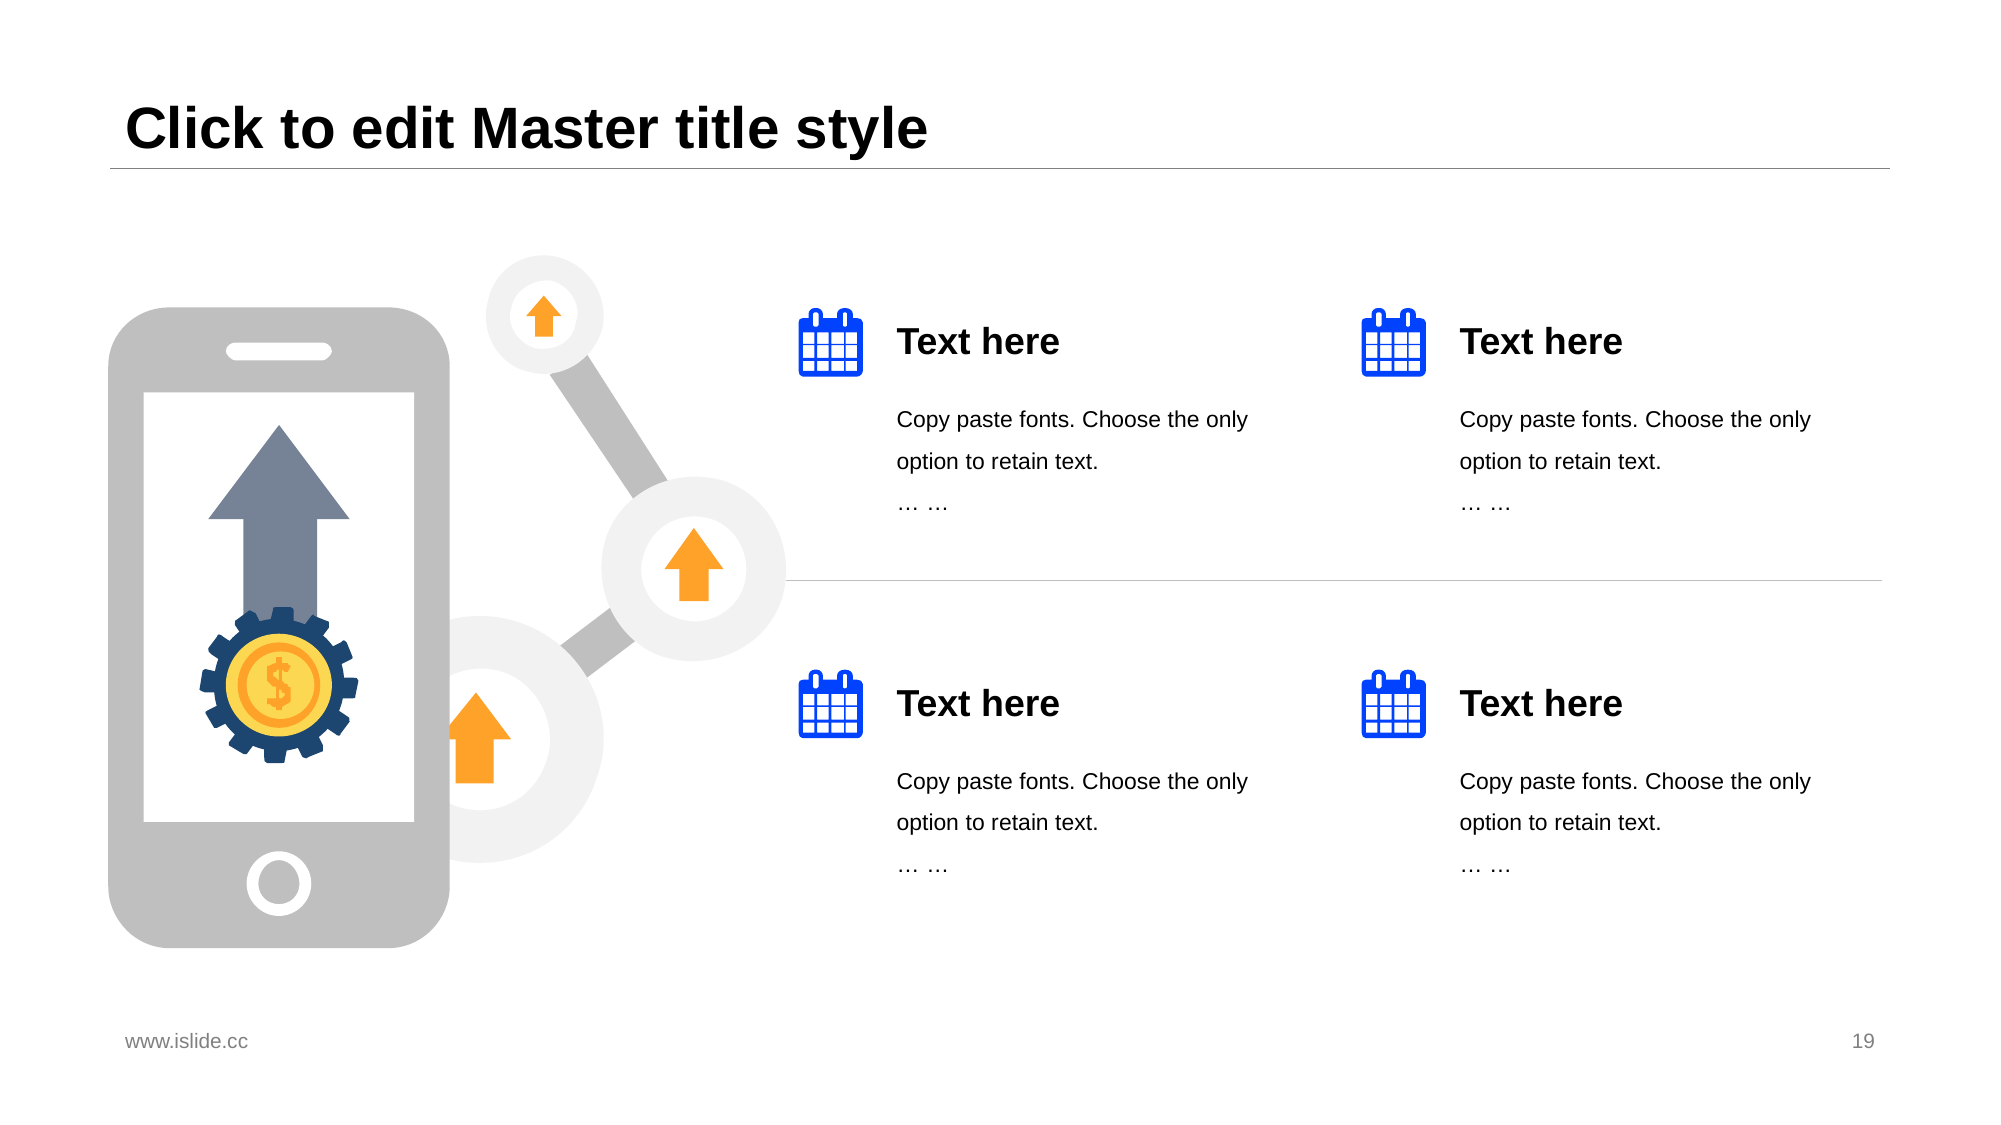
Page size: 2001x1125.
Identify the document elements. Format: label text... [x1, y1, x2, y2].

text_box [108, 248, 1890, 949]
slide_number 19 [1412, 1023, 1890, 1058]
footer www.islide.cc [109, 1023, 790, 1058]
title Click to edit Master title style [109, 0, 1890, 169]
